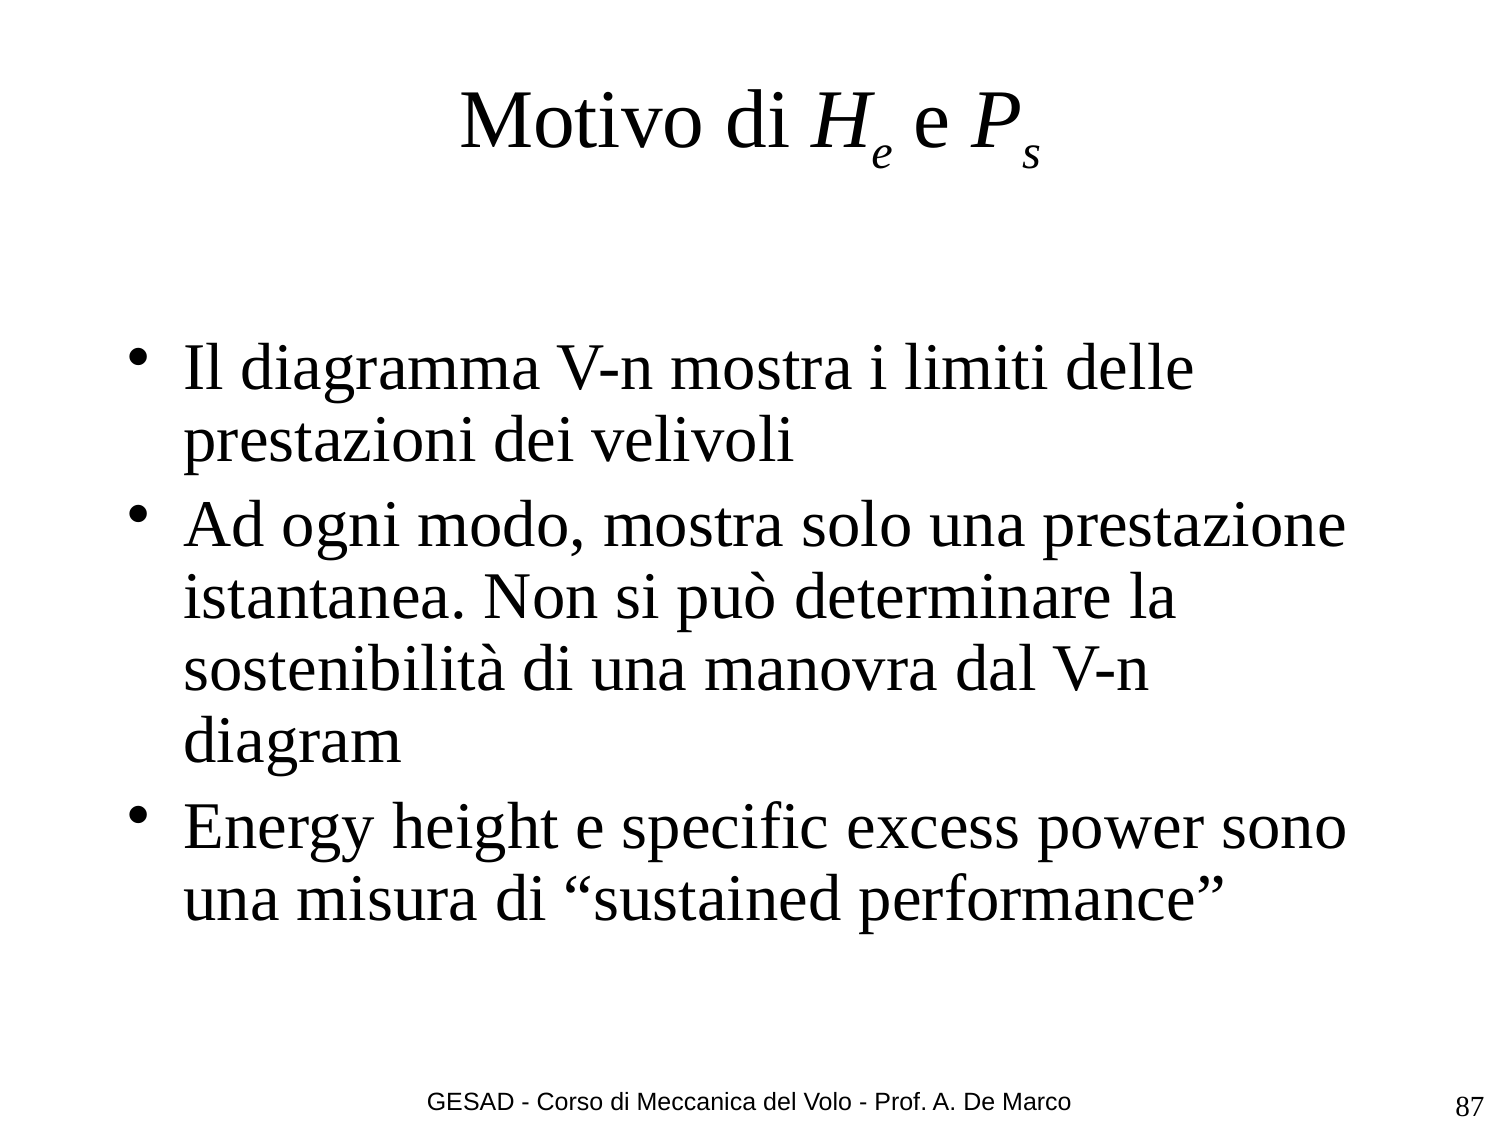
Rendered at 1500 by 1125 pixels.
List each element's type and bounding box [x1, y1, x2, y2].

slide_number [1200, 1079, 1500, 1125]
footer [300, 1077, 1200, 1125]
title [112, 46, 1388, 176]
list [112, 324, 1388, 1000]
